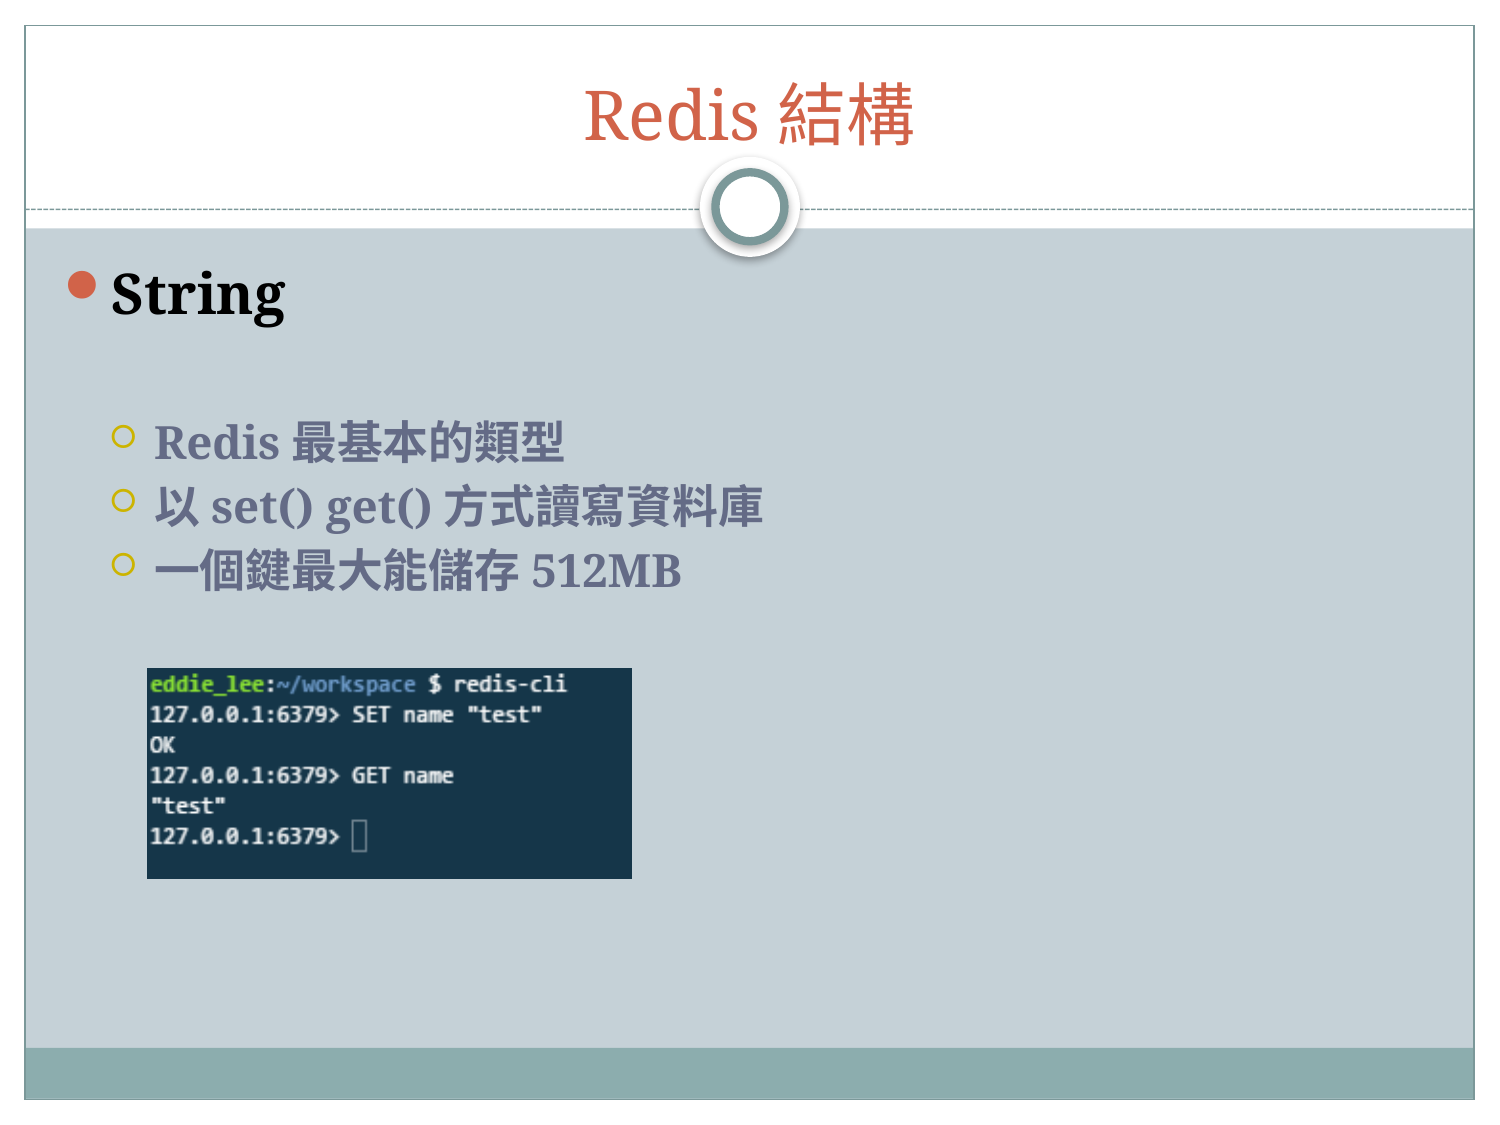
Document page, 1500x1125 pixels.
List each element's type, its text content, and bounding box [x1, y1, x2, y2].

title Redis結構 [49, 37, 1450, 162]
list String Redis最基本的類型 以set() get()方式讀寫資料庫 一個鍵最大能儲存512MB [49, 250, 1445, 1001]
picture [147, 668, 633, 879]
